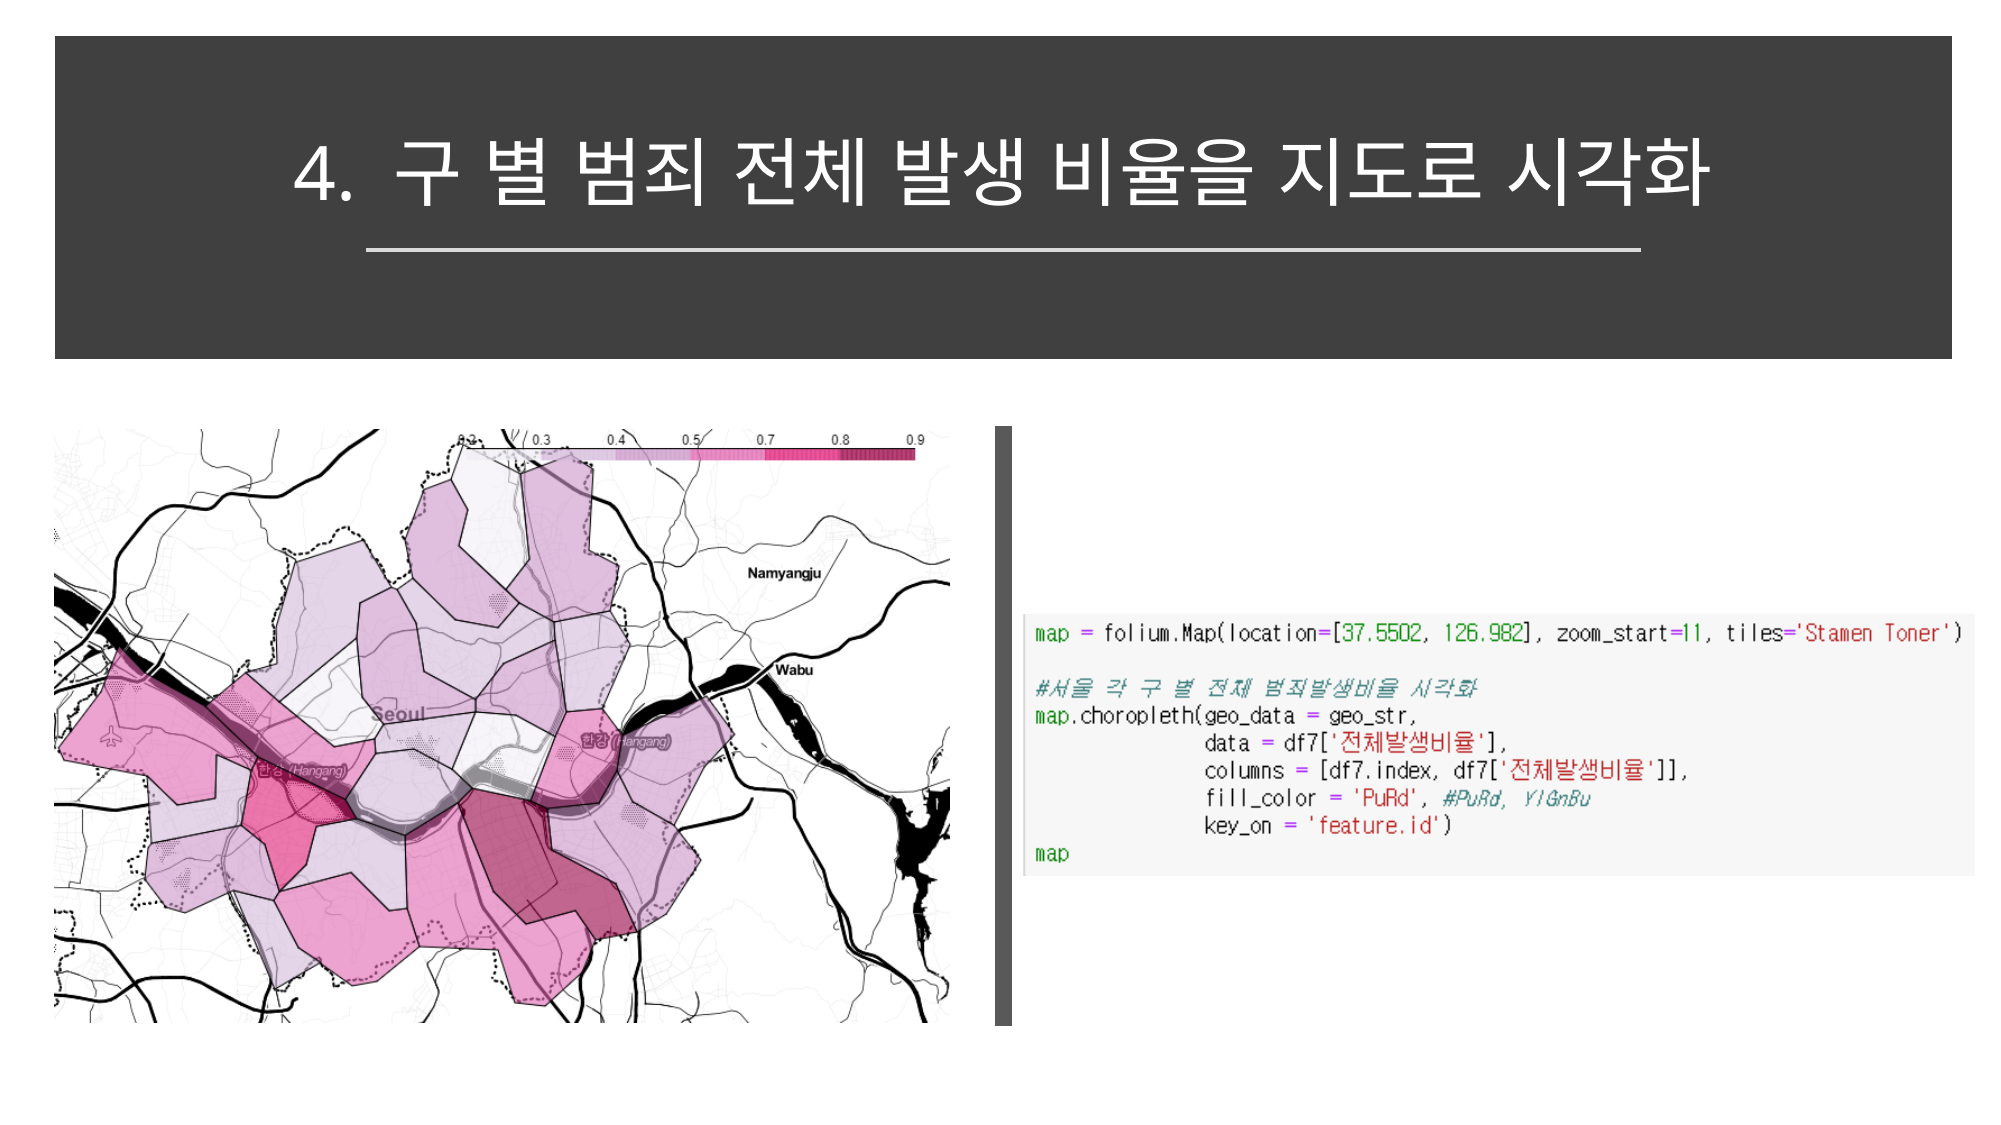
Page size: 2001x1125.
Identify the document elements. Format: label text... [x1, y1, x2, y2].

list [1021, 614, 1975, 876]
title 4. 구 별 범죄 전체 발생 비율을 지도로 시각화 [89, 71, 1917, 224]
picture [54, 429, 950, 1023]
text_box [64, 45, 1942, 350]
